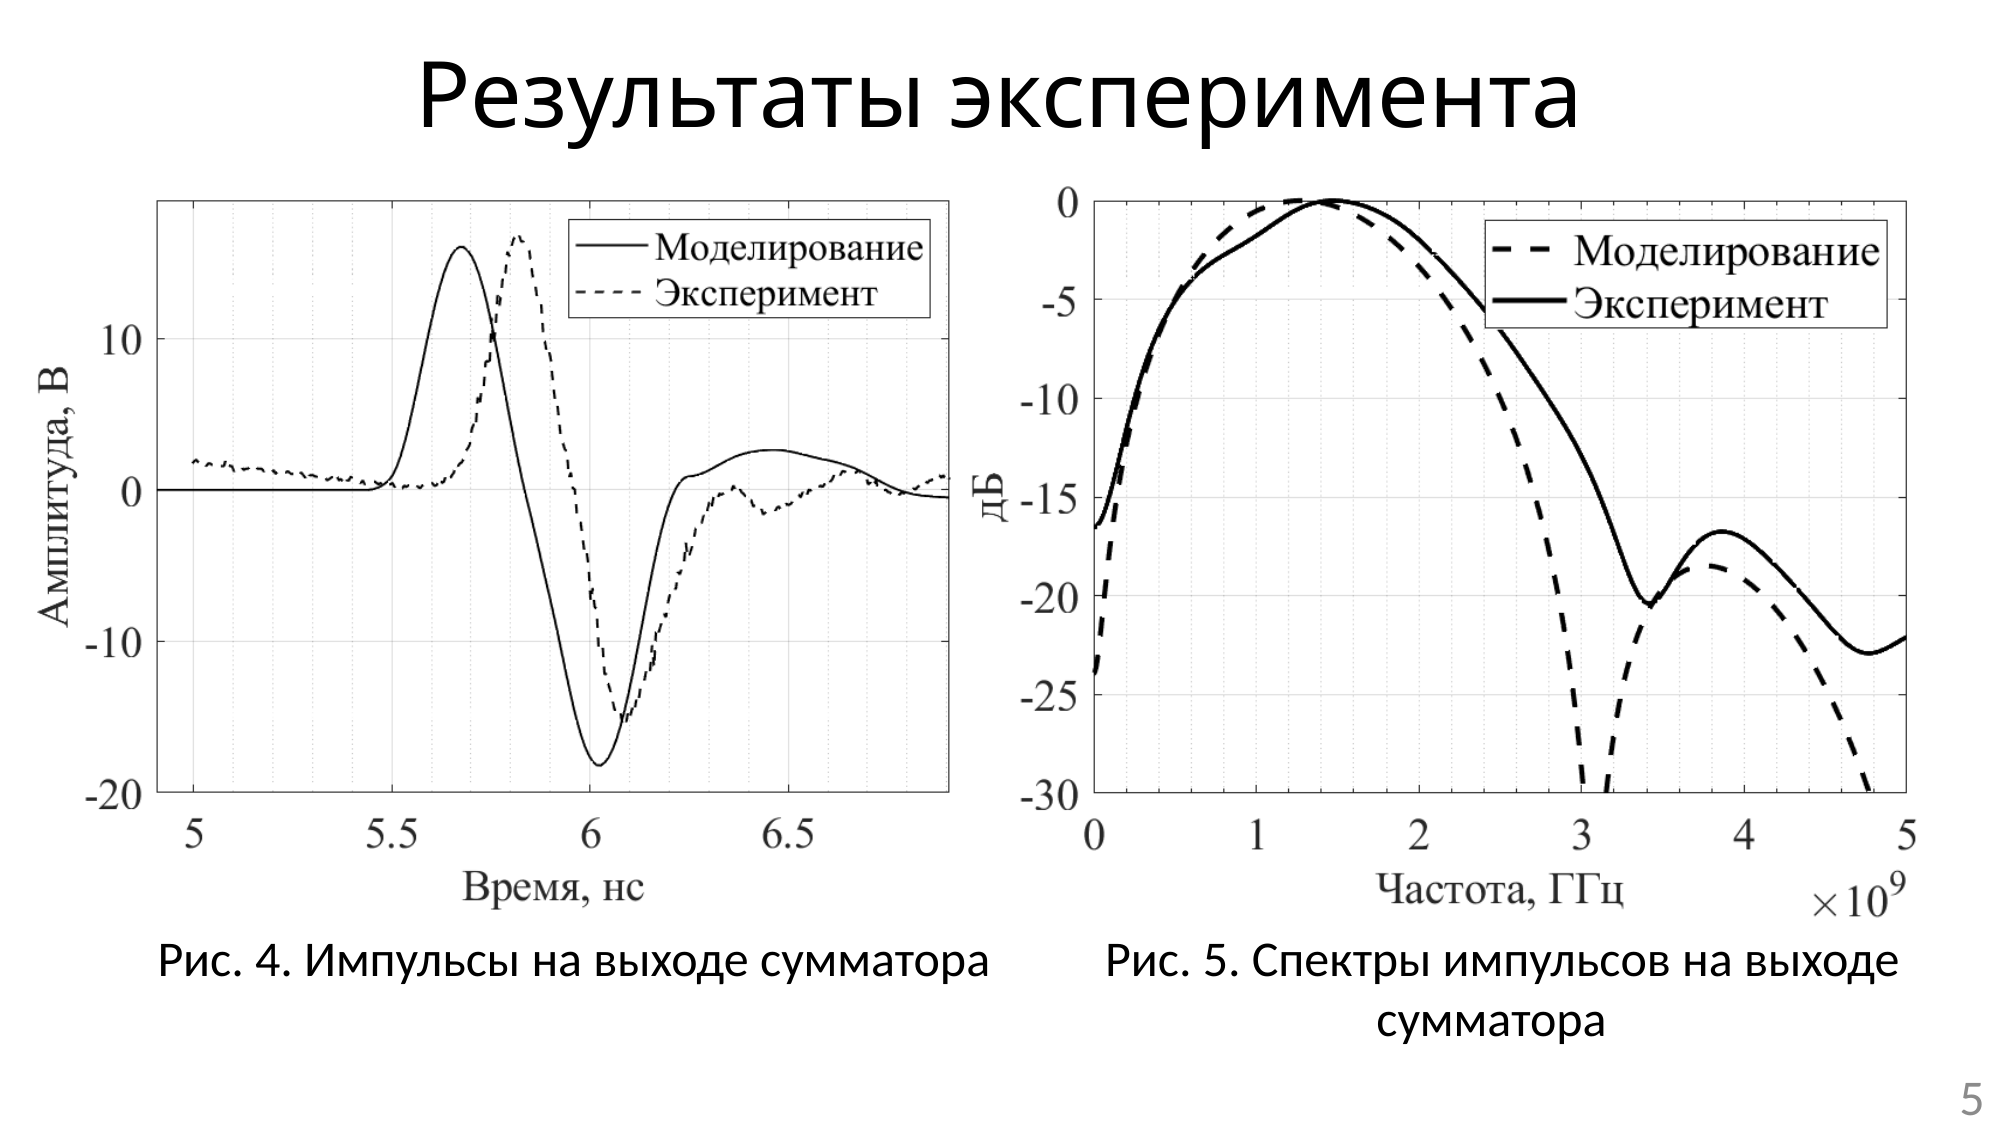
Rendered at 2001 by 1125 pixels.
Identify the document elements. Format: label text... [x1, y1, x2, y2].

text_box Рис. 4. Импульсы на выходе сумматора [142, 919, 999, 995]
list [35, 198, 953, 913]
text_box Рис. 5. Спектры импульсов на выходе сумматора [999, 919, 2000, 1055]
slide_number 5 [1549, 1065, 2000, 1125]
title Результаты эксперимента [137, 0, 1863, 207]
picture [969, 184, 1919, 920]
